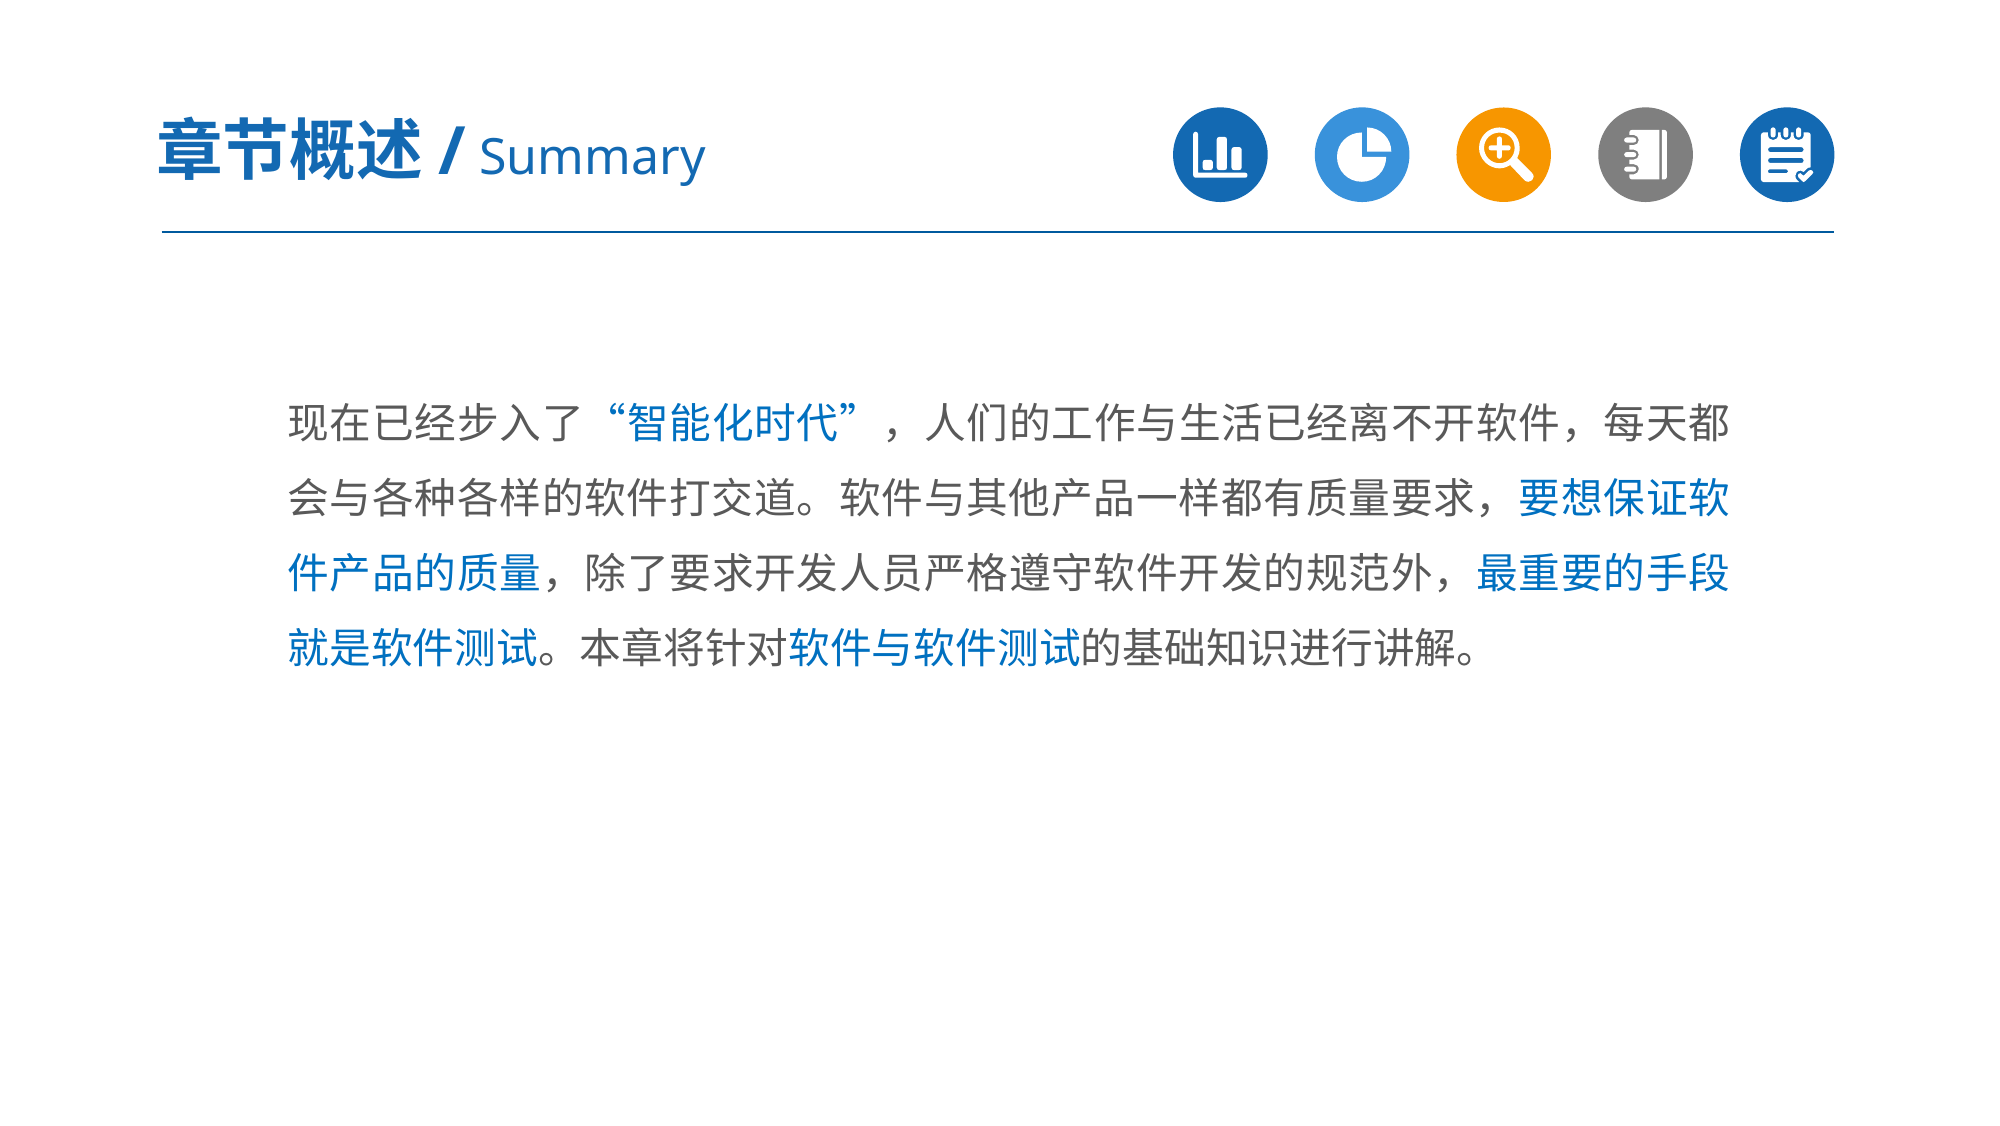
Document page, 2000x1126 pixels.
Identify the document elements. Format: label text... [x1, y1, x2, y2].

text_box 现在已经步入了“智能化时代”，人们的工作与生活已经离不开软件，每天都会与各种各样的软件打交道。软件与其他产品一样都有质量要求，要想保证软件产品的质量，除了要求开发人员严格遵守软件开发的规范外，最重要的手段就是软件测试。本章将针对软件与软件测试的基础知识进行讲解。 [267, 361, 1751, 682]
text_box 章节概述/ Summary [110, 93, 752, 203]
